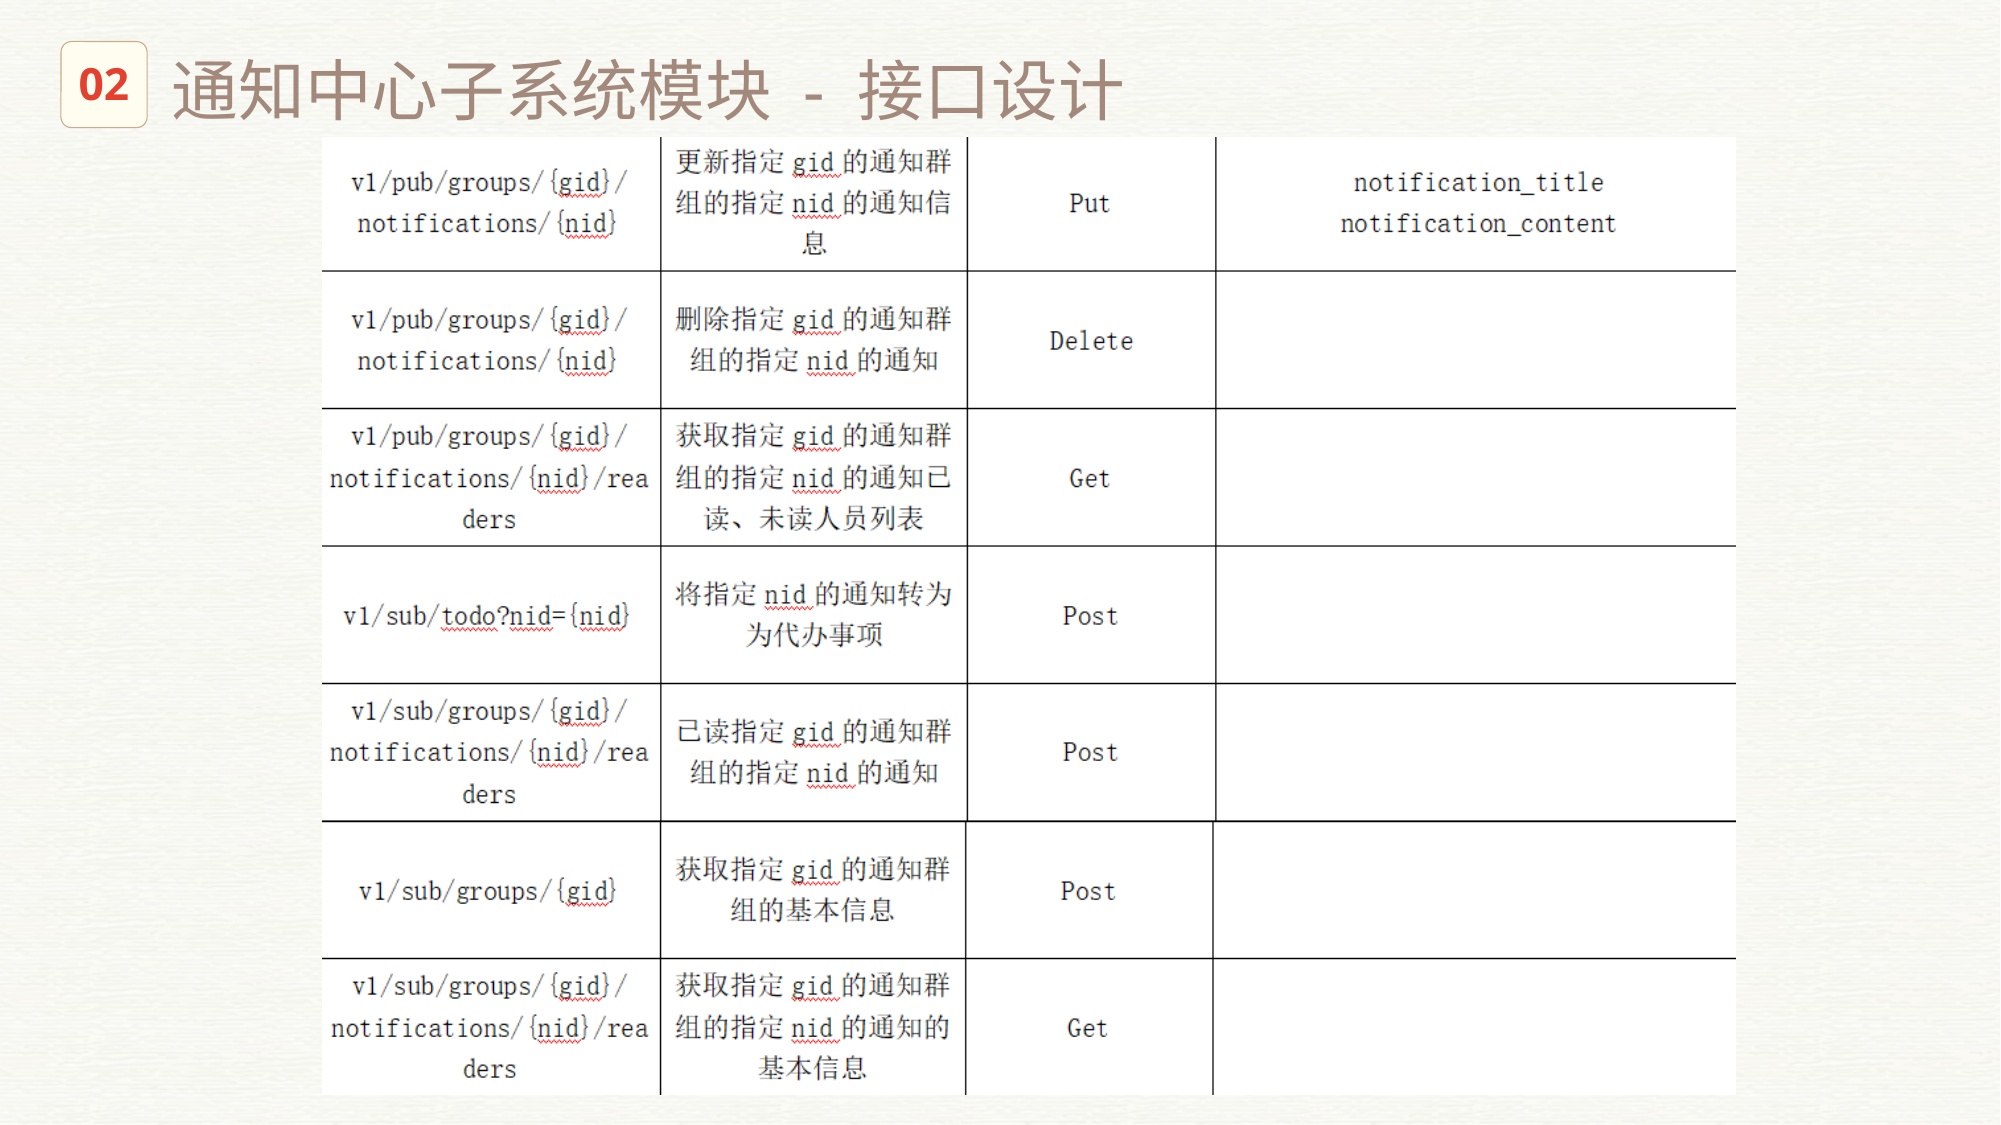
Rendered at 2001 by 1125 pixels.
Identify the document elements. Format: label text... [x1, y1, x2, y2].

text_box 通知中心子系统模块 - 接口设计 [156, 41, 1140, 137]
text_box [59, 40, 149, 129]
picture [0, 0, 2001, 1125]
text_box 02 [63, 48, 145, 117]
